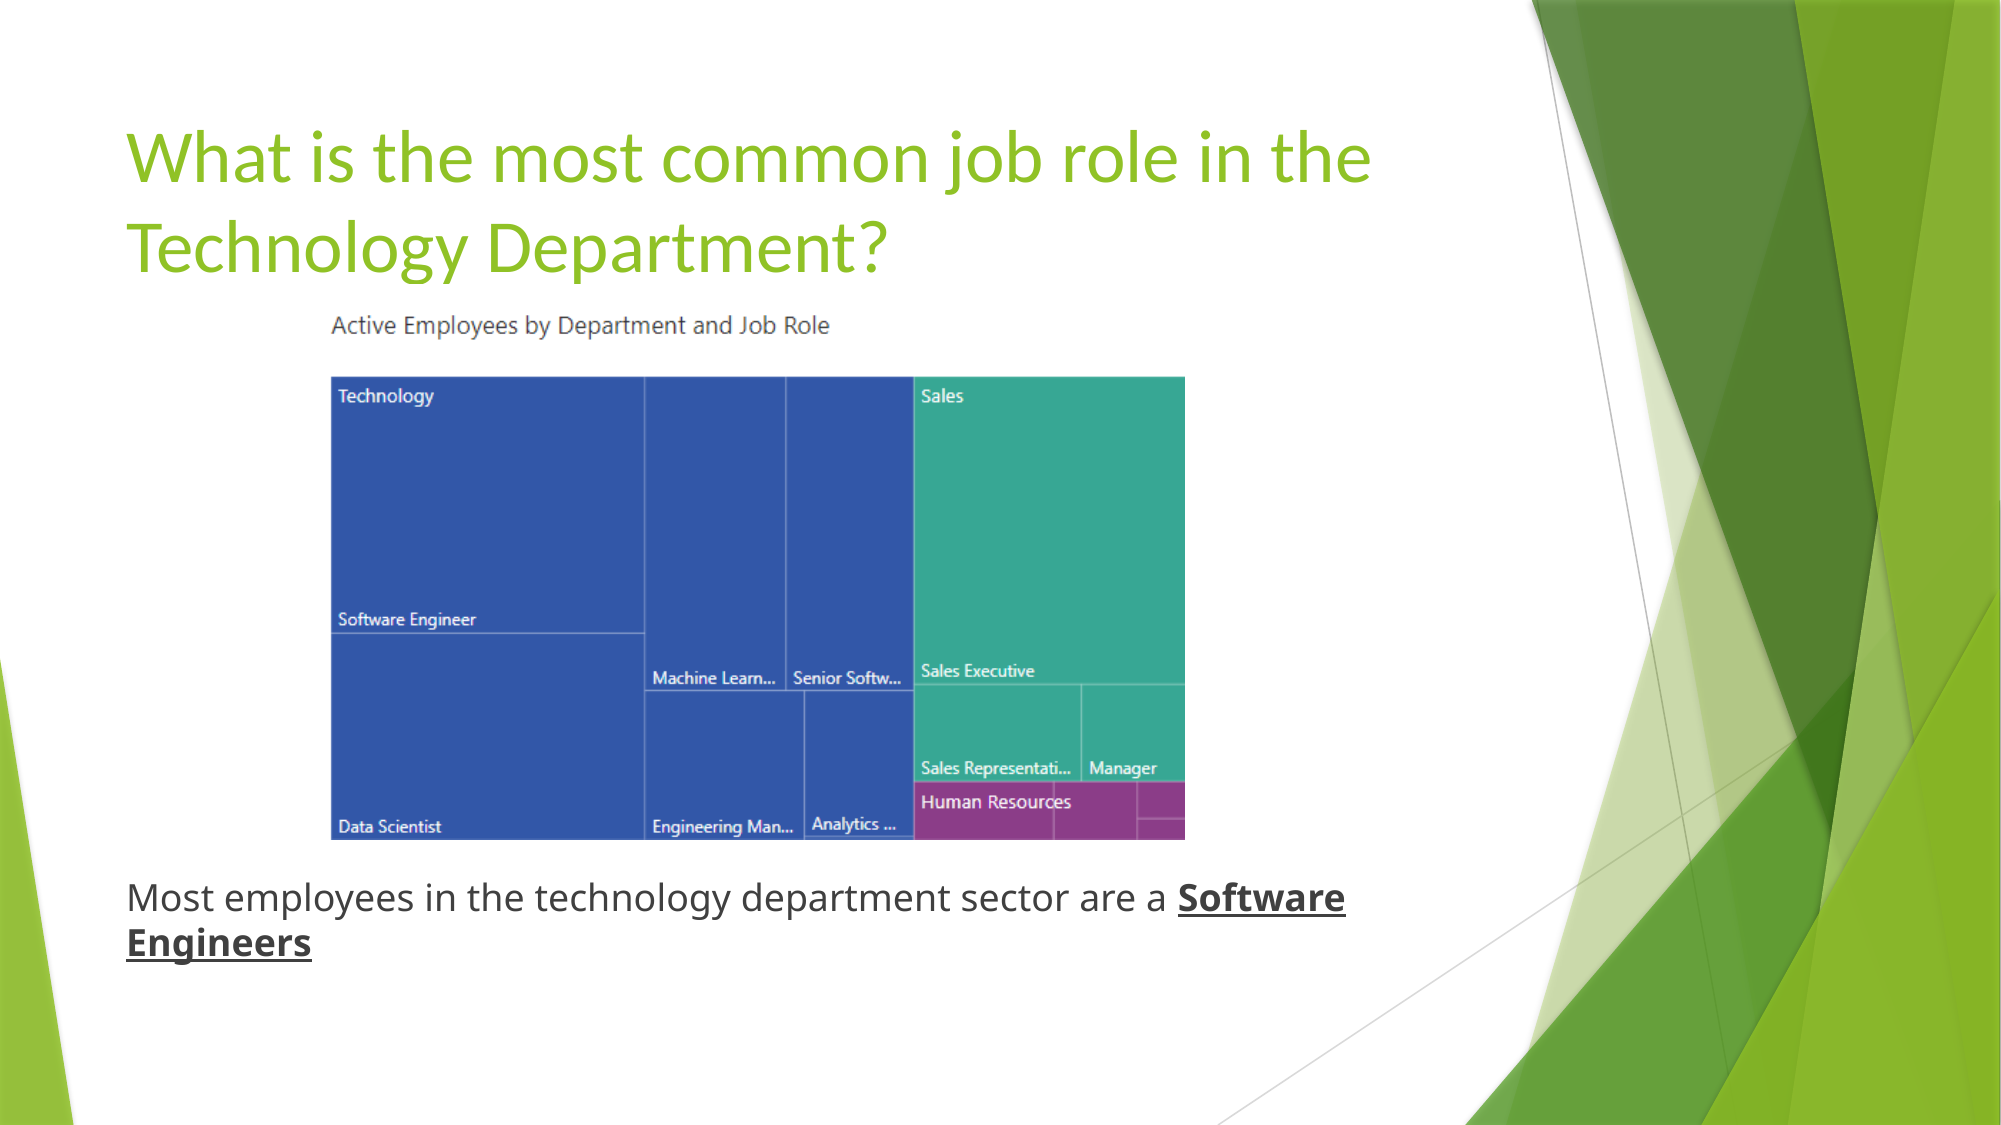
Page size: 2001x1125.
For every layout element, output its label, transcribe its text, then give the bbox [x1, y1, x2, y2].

picture [316, 284, 1186, 841]
list Most employees in the technology department sector are a Software Engineers [111, 866, 1522, 991]
title What is the most common job role in the Technology Department? [111, 99, 1522, 317]
